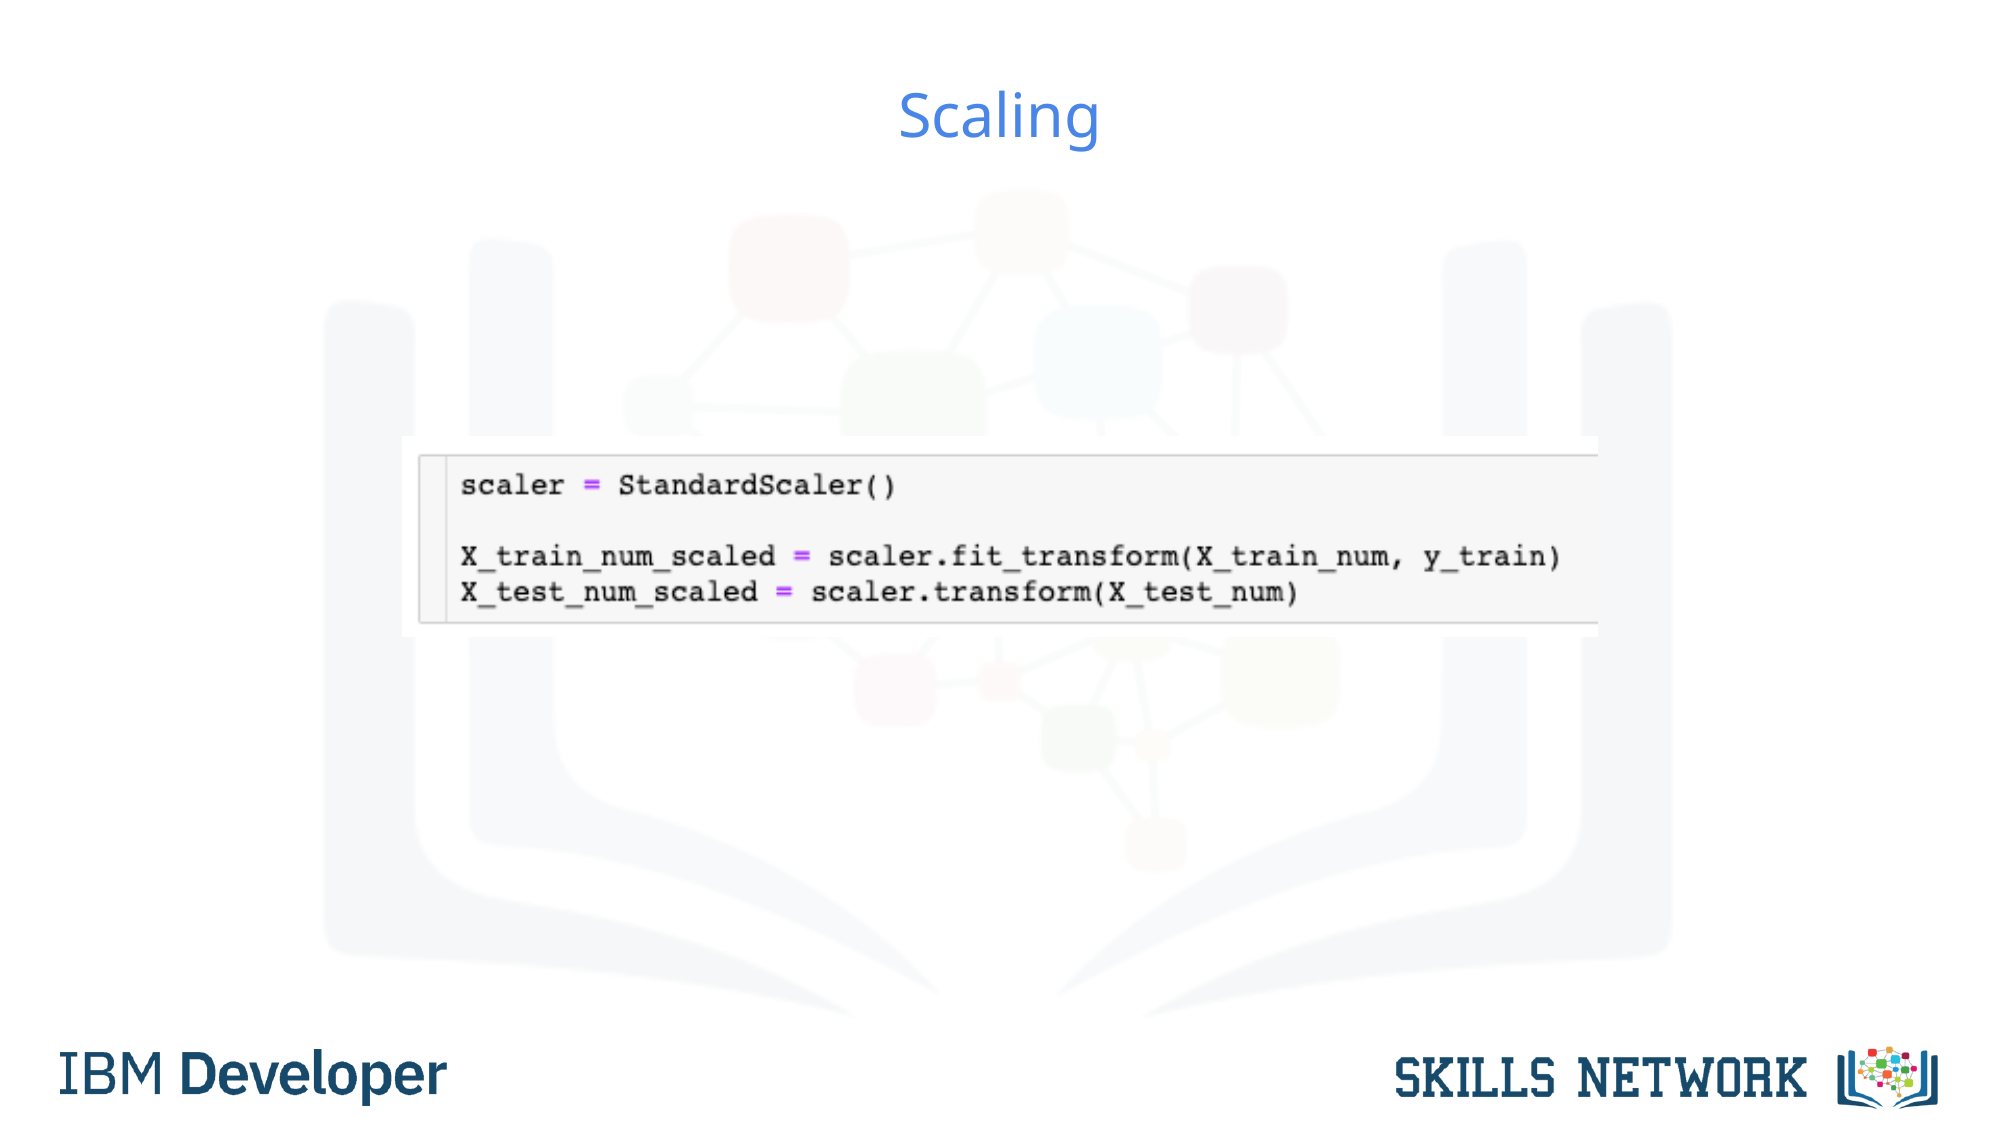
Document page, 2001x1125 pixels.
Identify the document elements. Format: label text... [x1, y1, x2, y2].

list Scaling [68, 64, 1932, 235]
picture [402, 436, 1598, 637]
picture [1390, 1045, 1945, 1111]
picture [55, 1045, 459, 1108]
